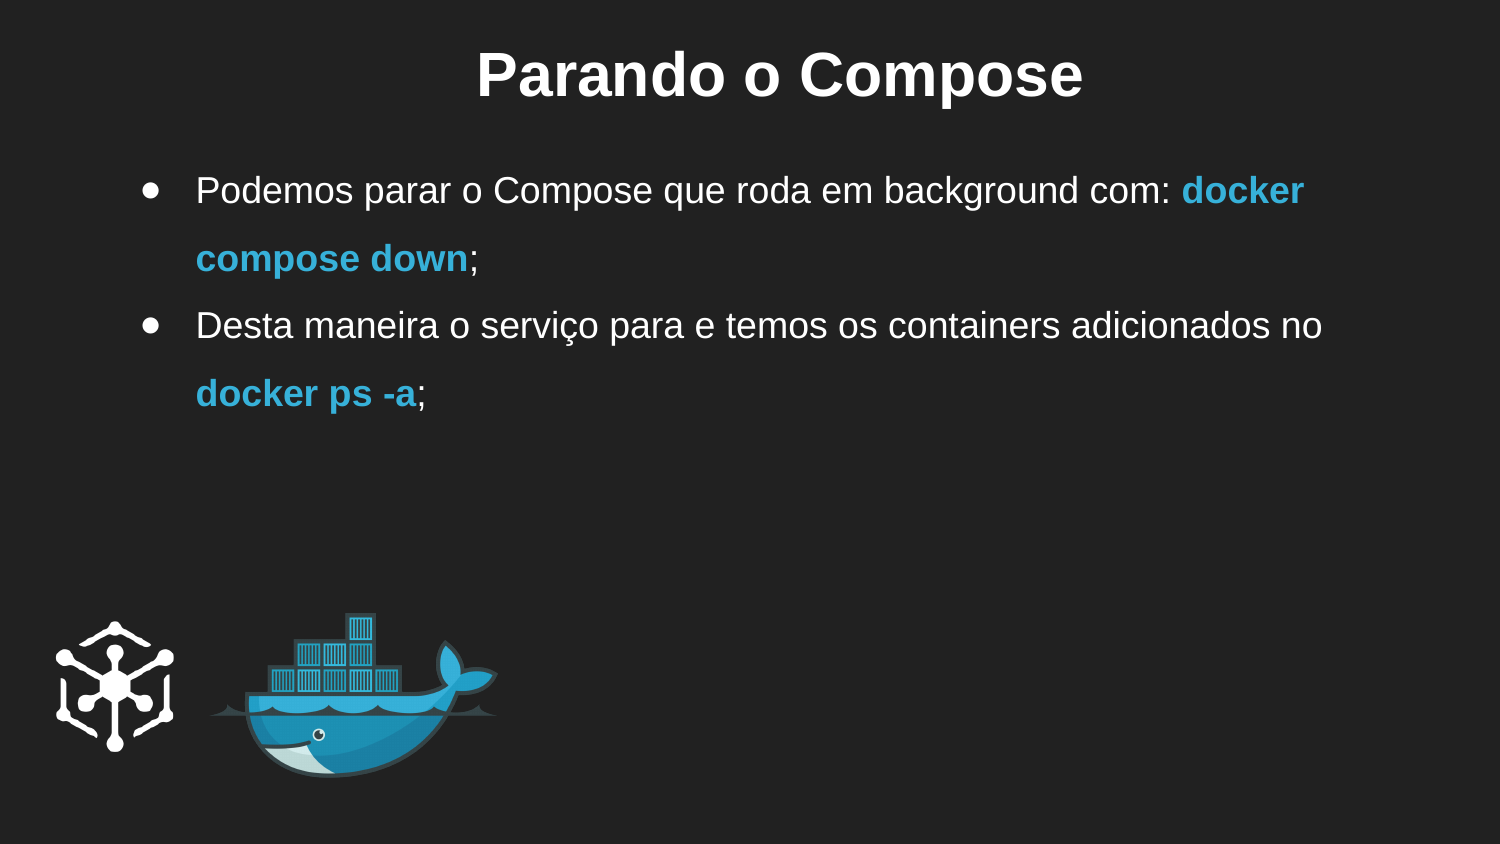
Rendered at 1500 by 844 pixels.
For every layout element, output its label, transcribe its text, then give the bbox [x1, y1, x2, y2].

text_box Parando o Compose [168, 18, 1393, 128]
text_box Podemos parar o Compose que roda em background com: docker compose down; Desta maneira o serviço para e temos os containers adicionados no docker ps -a; [105, 128, 1456, 618]
picture [209, 613, 499, 785]
picture [54, 621, 174, 752]
